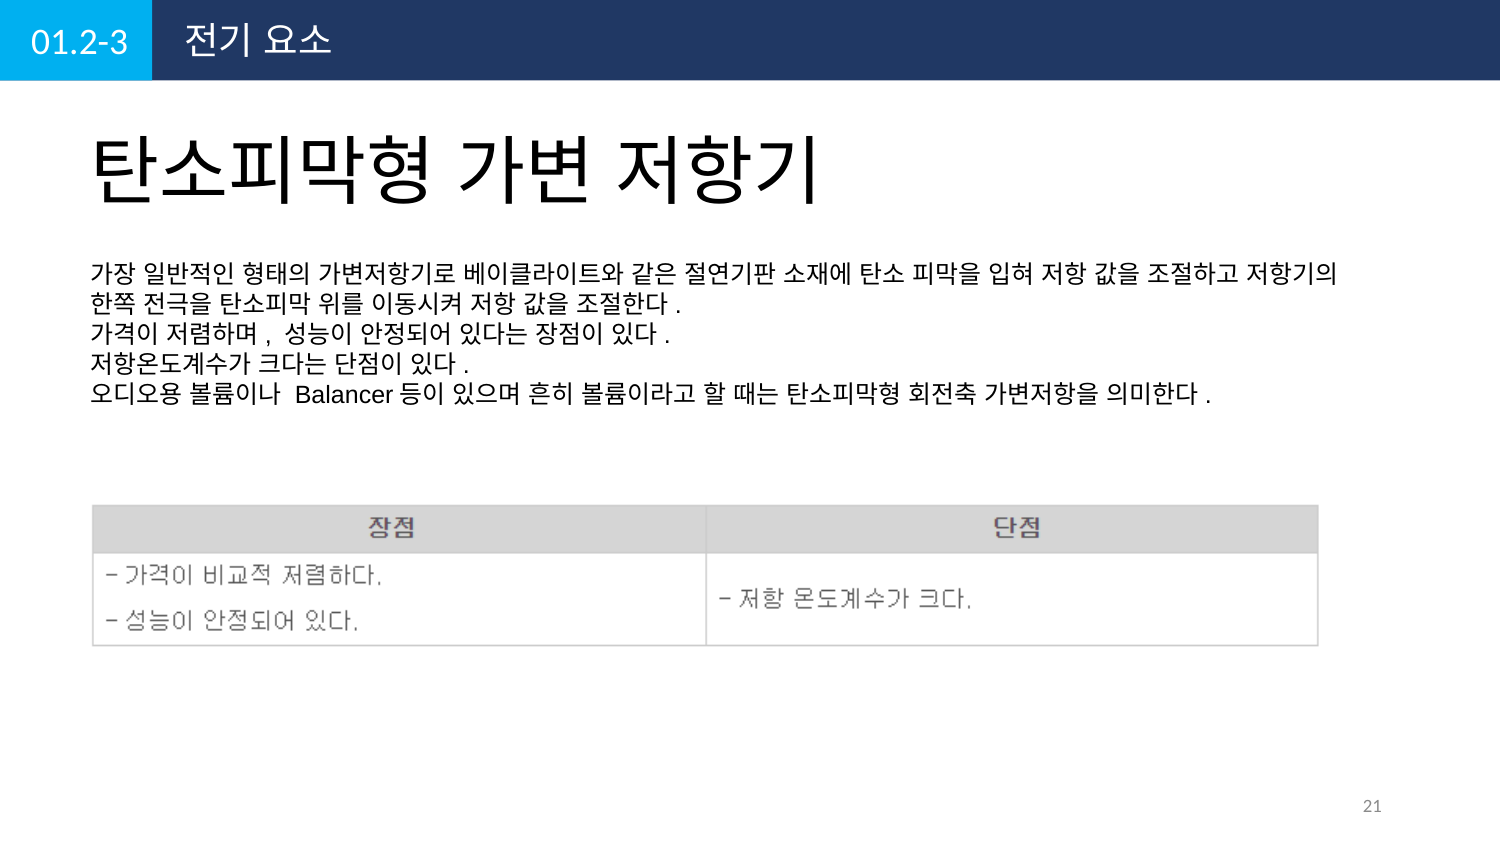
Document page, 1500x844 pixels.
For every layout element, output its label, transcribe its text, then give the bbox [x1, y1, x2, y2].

text_box 01.2-3 [16, 9, 152, 70]
text_box [153, 0, 1500, 81]
text_box 가장 일반적인 형태의 가변저항기로 베이클라이트와 같은 절연기판 소재에 탄소 피막을 입혀 저항 값을 조절하고 저항기의 한쪽 전극을 탄소피막 위를 이동시켜 저항 값을 조절한다. 가격이 저렴하며, 성능이 안정되어 있다는 장점이 있다. 저항온도계수가 크다는 단점이 있다. 오디오용 볼륨이나 Balancer등이 있으며 흔히 볼륨이라고 할 때는 탄소피막형 회전축 가변저항을 의미한다. [76, 251, 1404, 416]
text_box [0, 0, 153, 81]
text_box 탄소피막형 가변 저항기 [76, 116, 1071, 221]
slide_number 21 [1059, 782, 1397, 827]
text_box 전기 요소 [169, 9, 945, 70]
picture [83, 491, 1333, 656]
